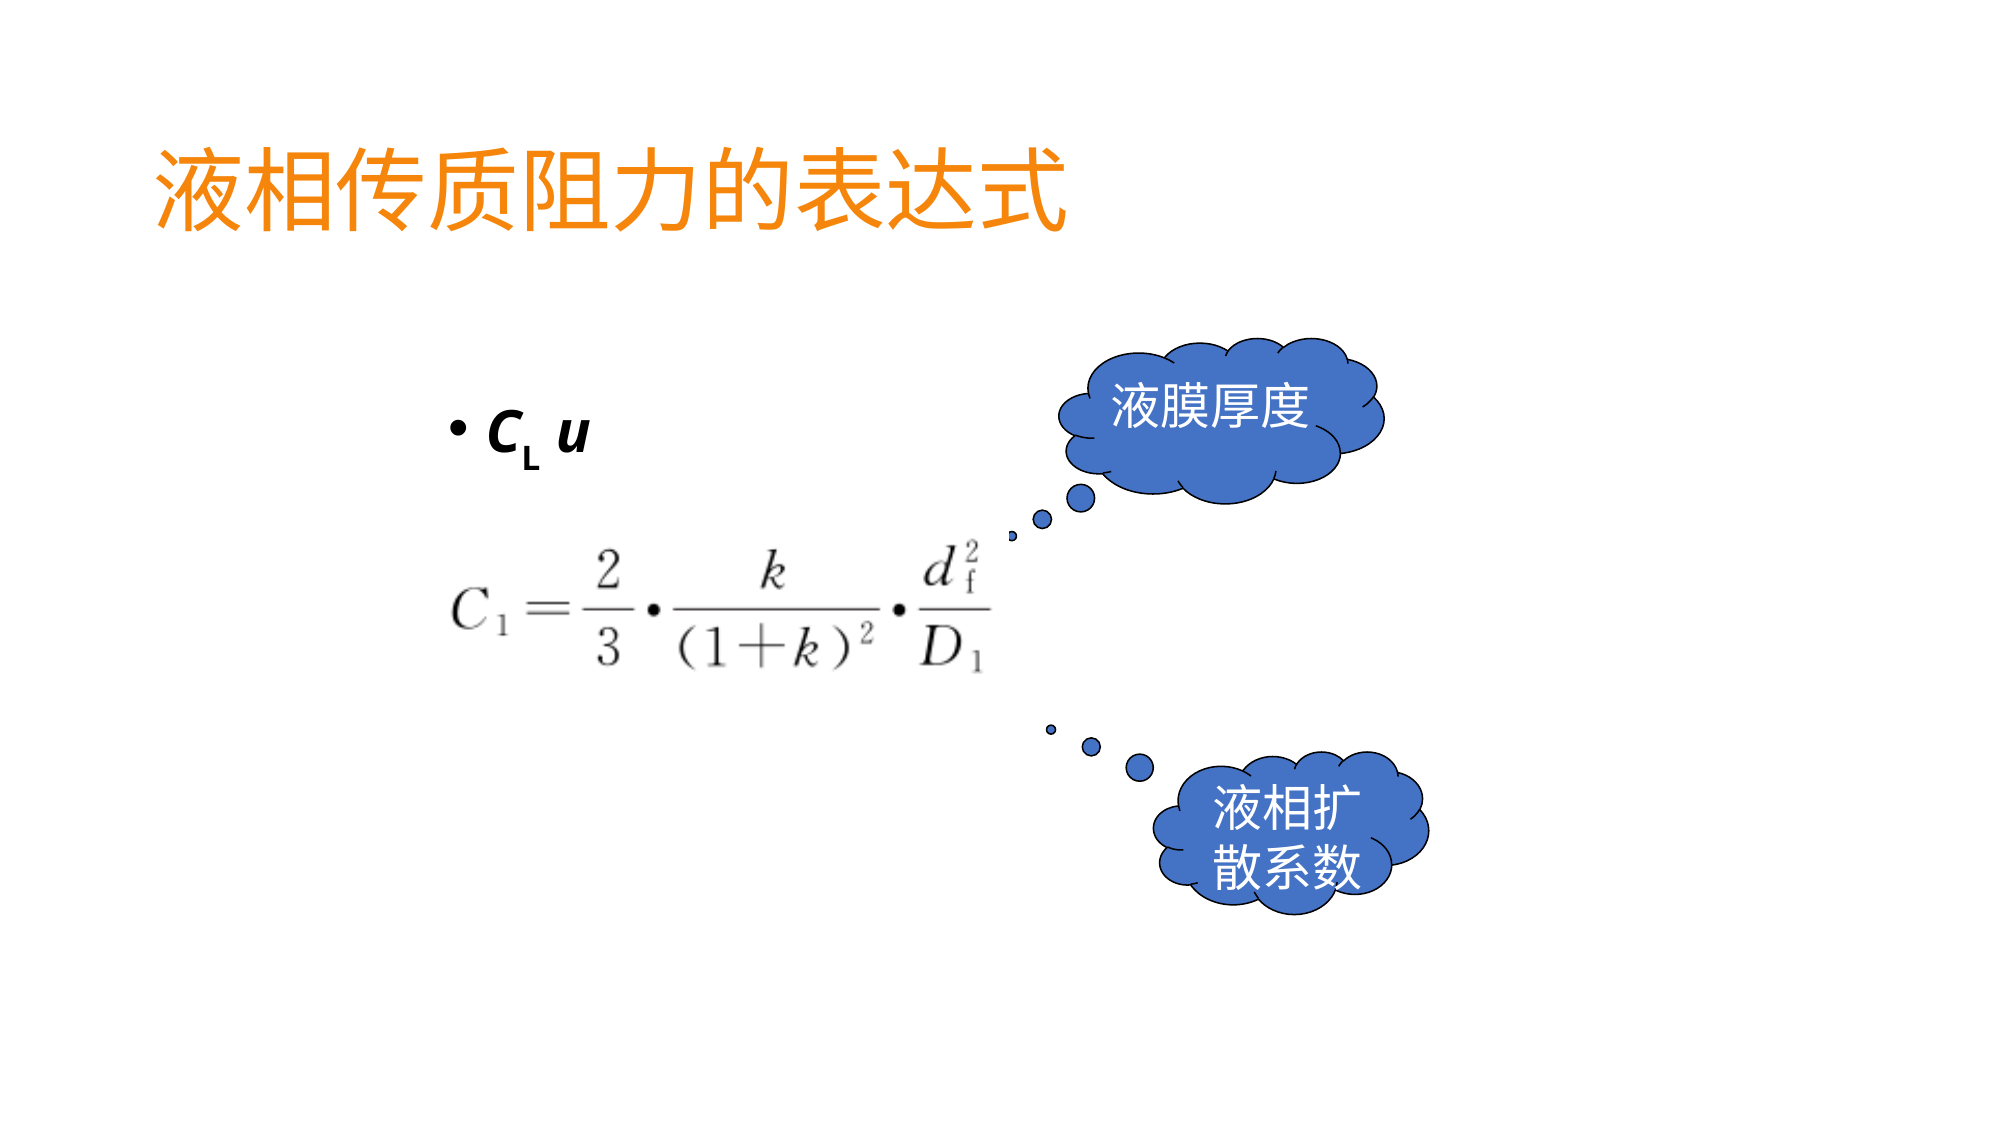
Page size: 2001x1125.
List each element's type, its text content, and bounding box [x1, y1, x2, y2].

list CL u [433, 386, 1701, 963]
text_box 液相扩散系数 [1126, 754, 1154, 782]
text_box 液膜厚度 [1067, 484, 1095, 512]
text_box 液膜厚度 [1033, 510, 1052, 529]
text_box 液相扩散系数 [1082, 737, 1101, 756]
text_box 液相扩散系数 [1153, 752, 1429, 915]
title 液相传质阻力的表达式 [137, 111, 1863, 278]
picture [433, 529, 1009, 695]
text_box 液膜厚度 [1009, 531, 1017, 541]
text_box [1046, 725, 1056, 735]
text_box 液膜厚度 [1058, 338, 1385, 504]
